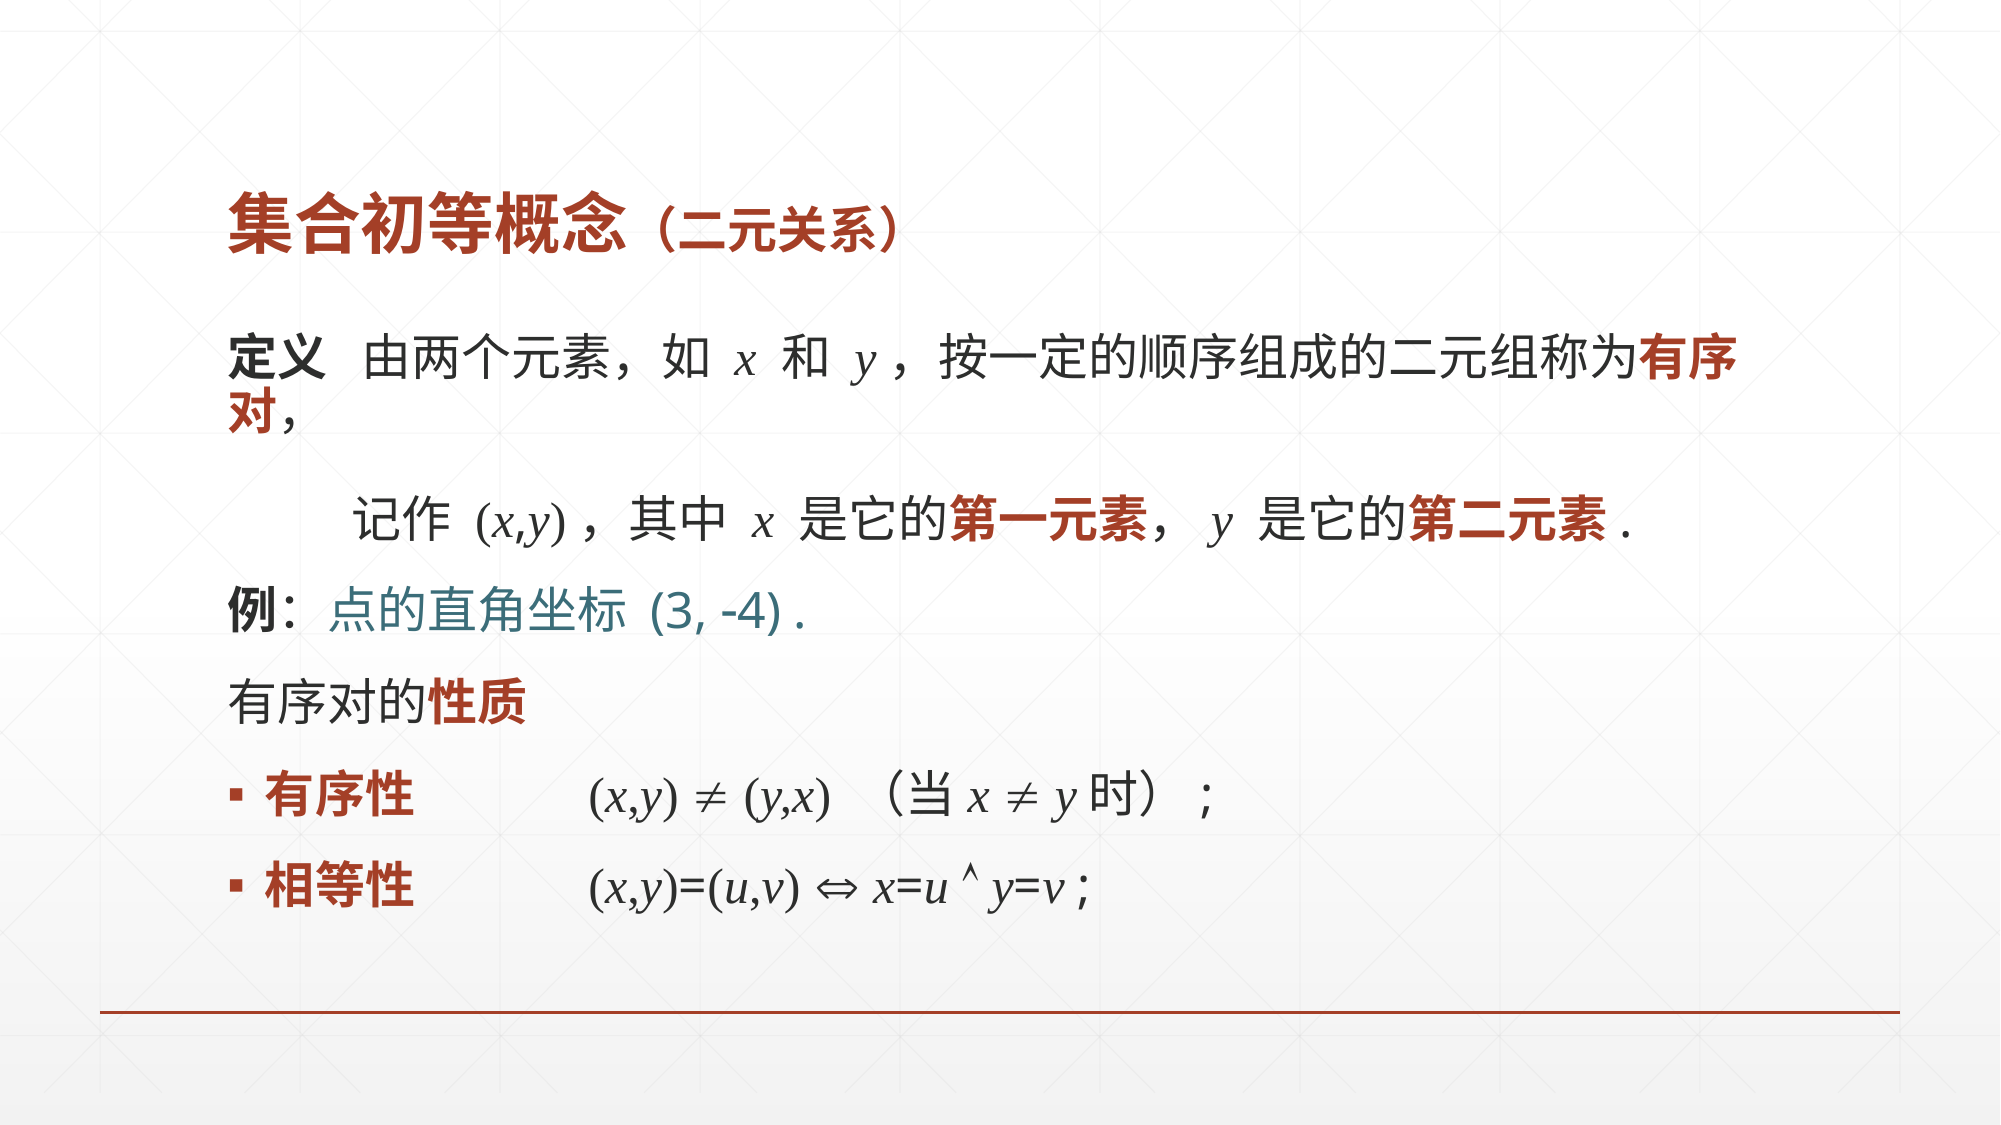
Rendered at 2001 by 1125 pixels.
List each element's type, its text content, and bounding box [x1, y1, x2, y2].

title 集合初等概念（二元关系） [212, 82, 1788, 271]
list 定义 由两个元素，如 x 和 y，按一定的顺序组成的二元组称为有序对， 记作 (x,y)，其中 x 是它的第一元素，y 是它的第二元素. 例：点的直角坐标 (3, 4) . 有序对的性质 有序性 (x,y)  (y,x) （当x  y时）; 相等性 (x,y)=(u,v)  x=u  y=v ; [212, 324, 1788, 1012]
